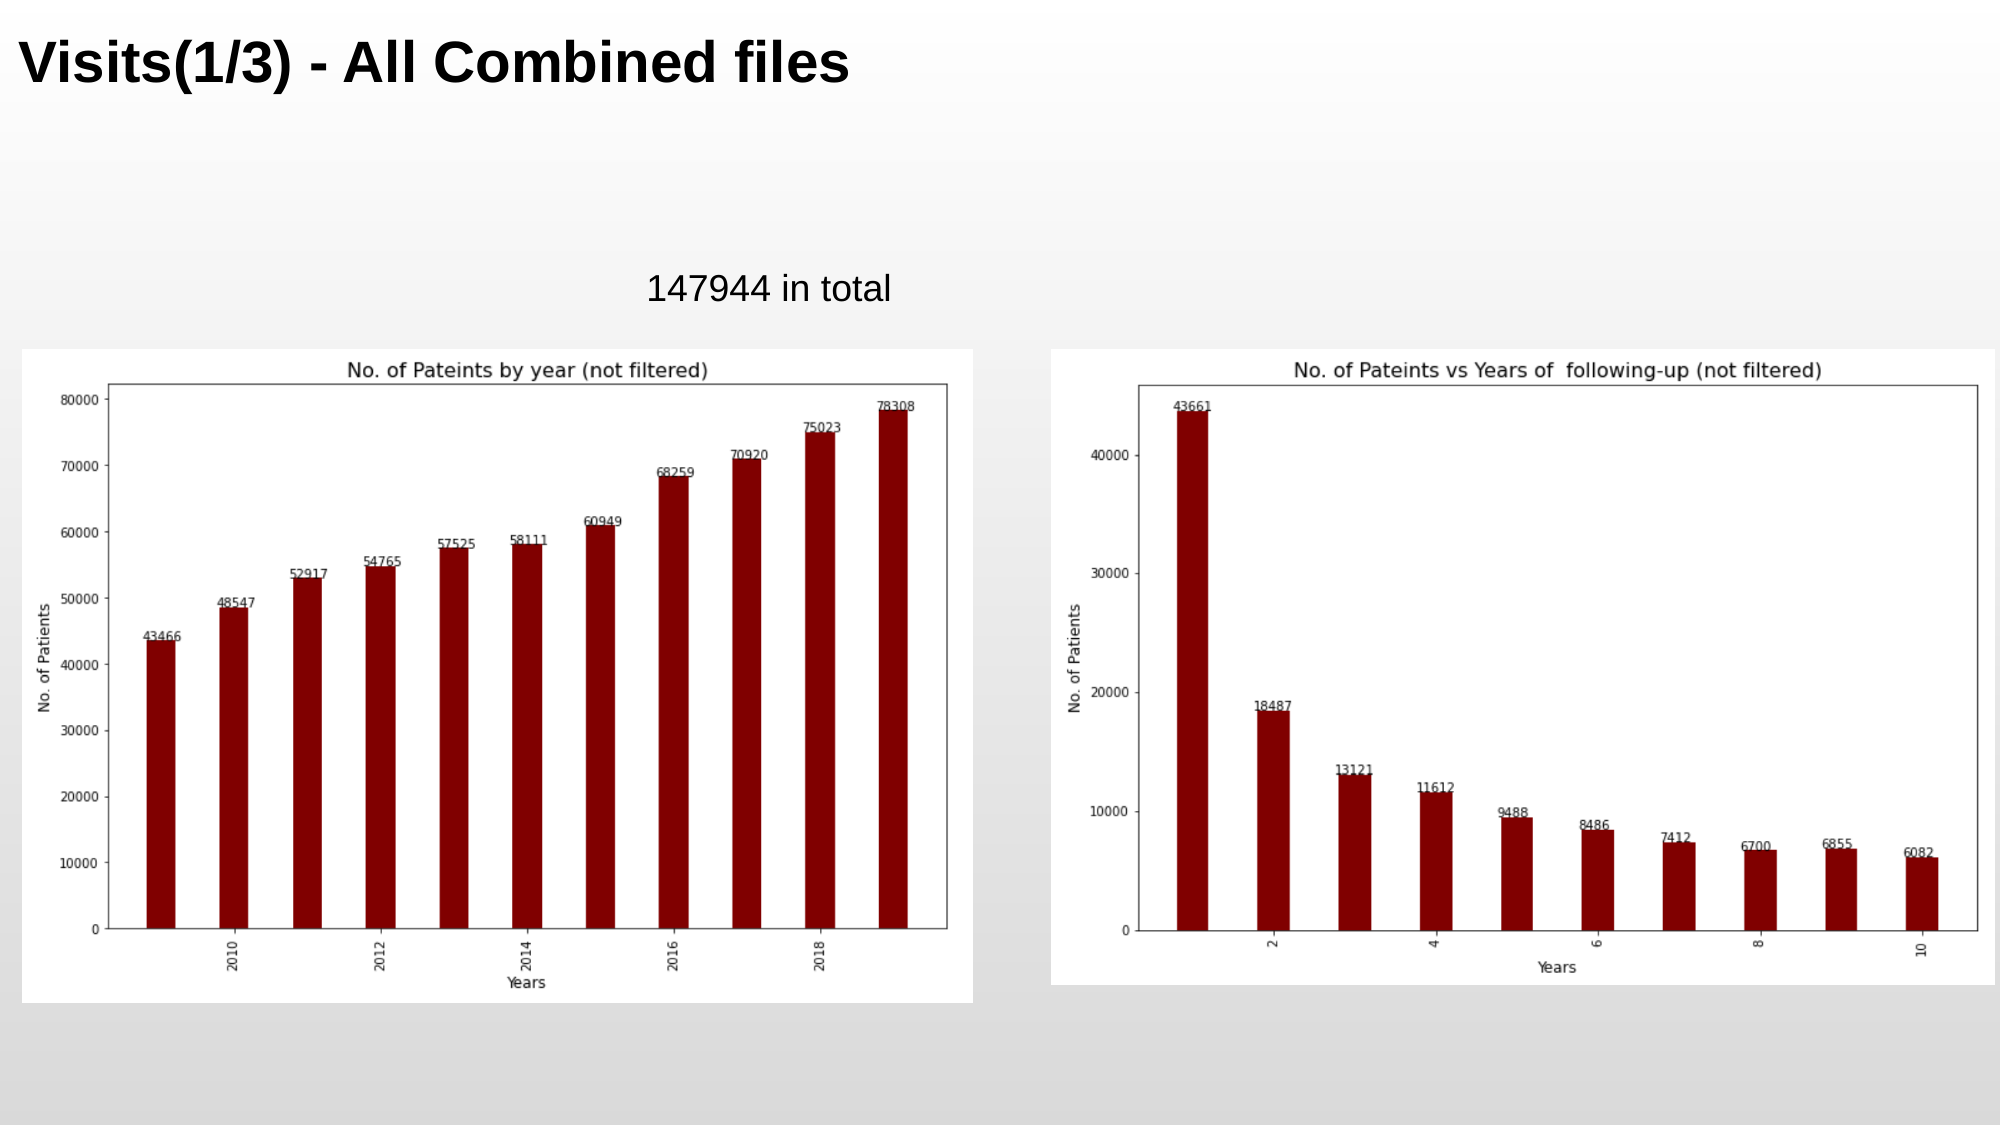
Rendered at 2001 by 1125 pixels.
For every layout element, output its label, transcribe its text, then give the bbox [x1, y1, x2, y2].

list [1051, 349, 1995, 985]
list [22, 349, 973, 1004]
text_box Visits(1/3) - All Combined files [3, 16, 989, 102]
text_box 147944 in total [631, 256, 941, 317]
